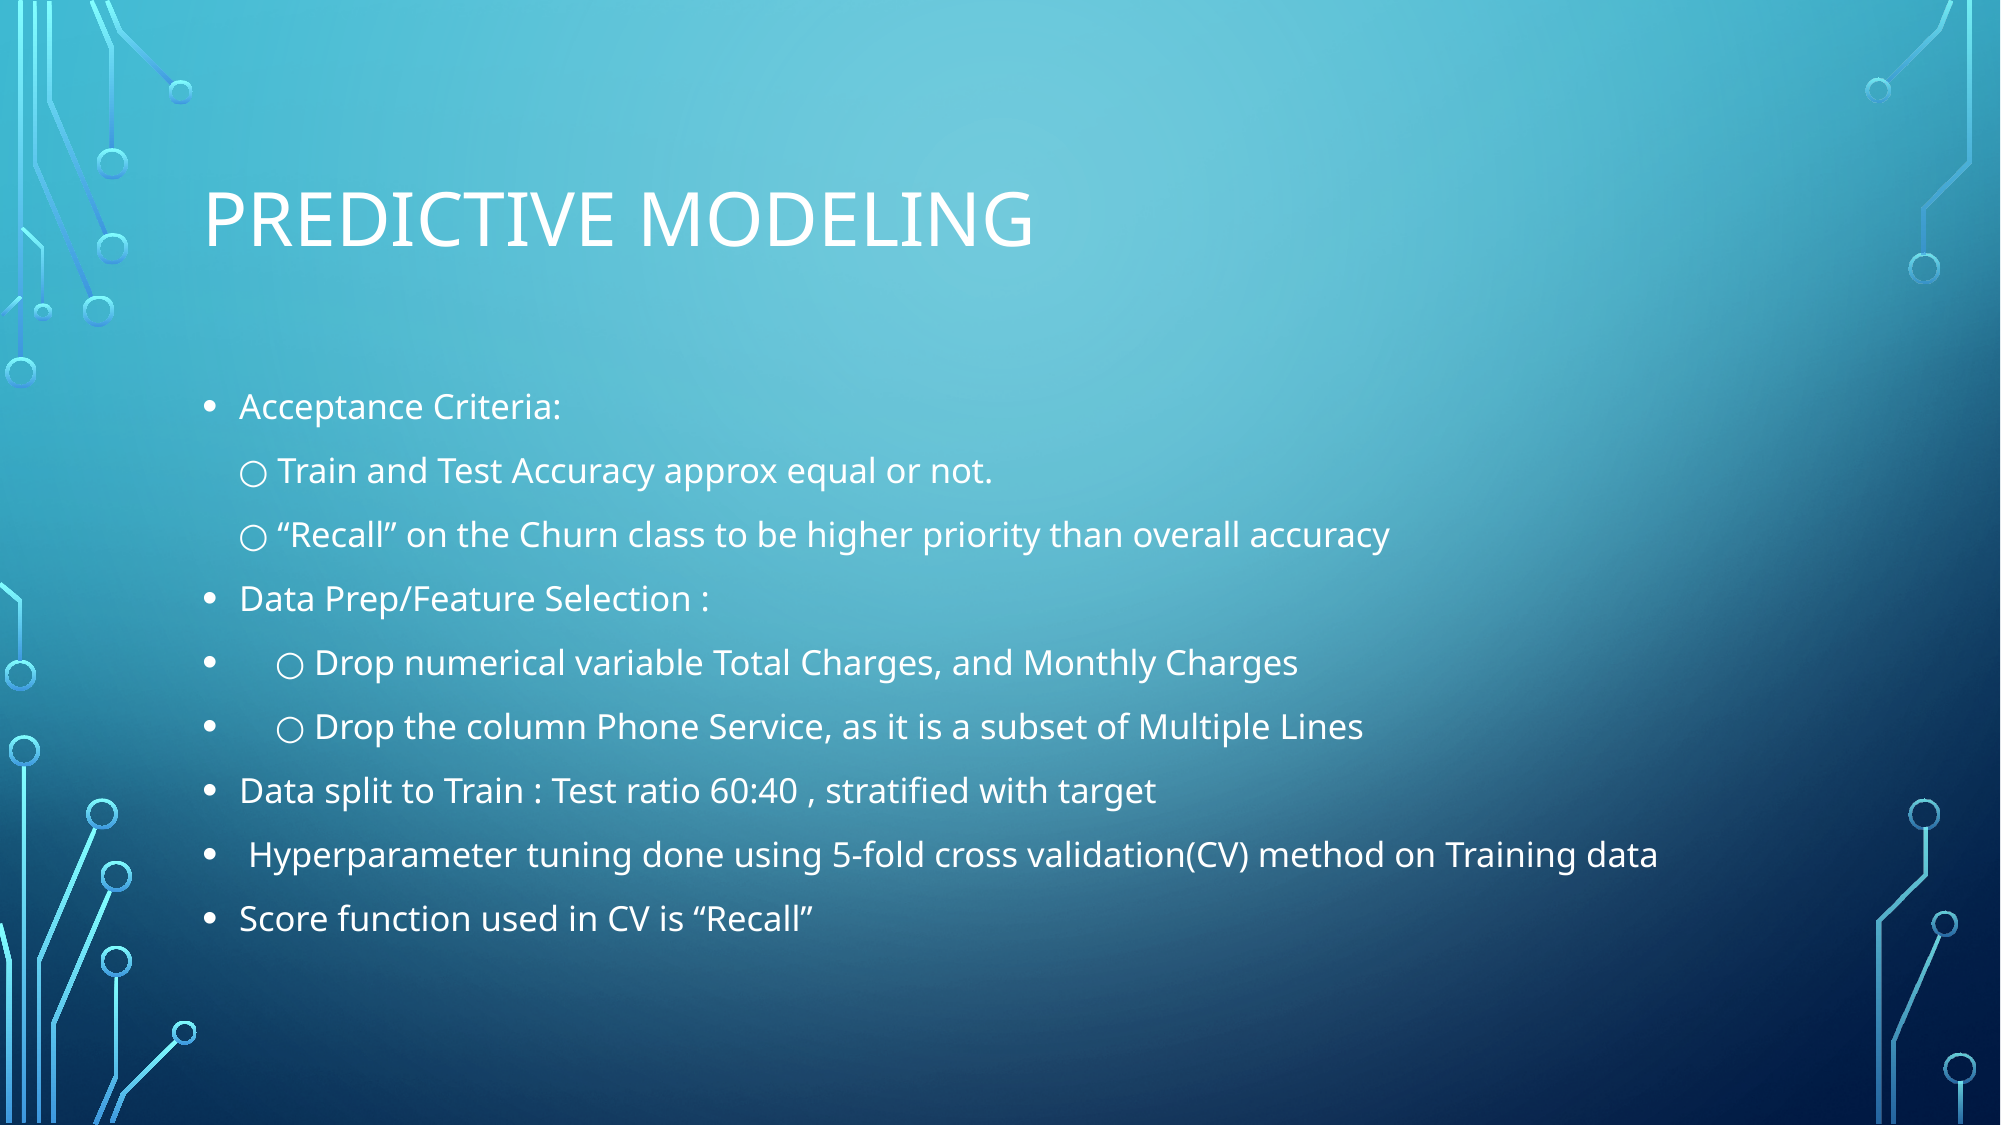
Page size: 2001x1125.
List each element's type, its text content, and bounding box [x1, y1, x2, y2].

list Acceptance Criteria: ○ Train and Test Accuracy approx equal or not. ○ “Recall” on the Churn class to be higher priority than overall accuracy Data Prep/Feature Selection : ○ Drop numerical variable Total Charges, and Monthly Charges ○ Drop the column Phone Service, as it is a subset of Multiple Lines Data split to Train : Test ratio 60:40 , stratified with target Hyperparameter tuning done using 5-fold cross validation(CV) method on Training data Score function used in CV is “Recall” [187, 369, 1813, 950]
title Predictive Modeling [187, 101, 1813, 344]
